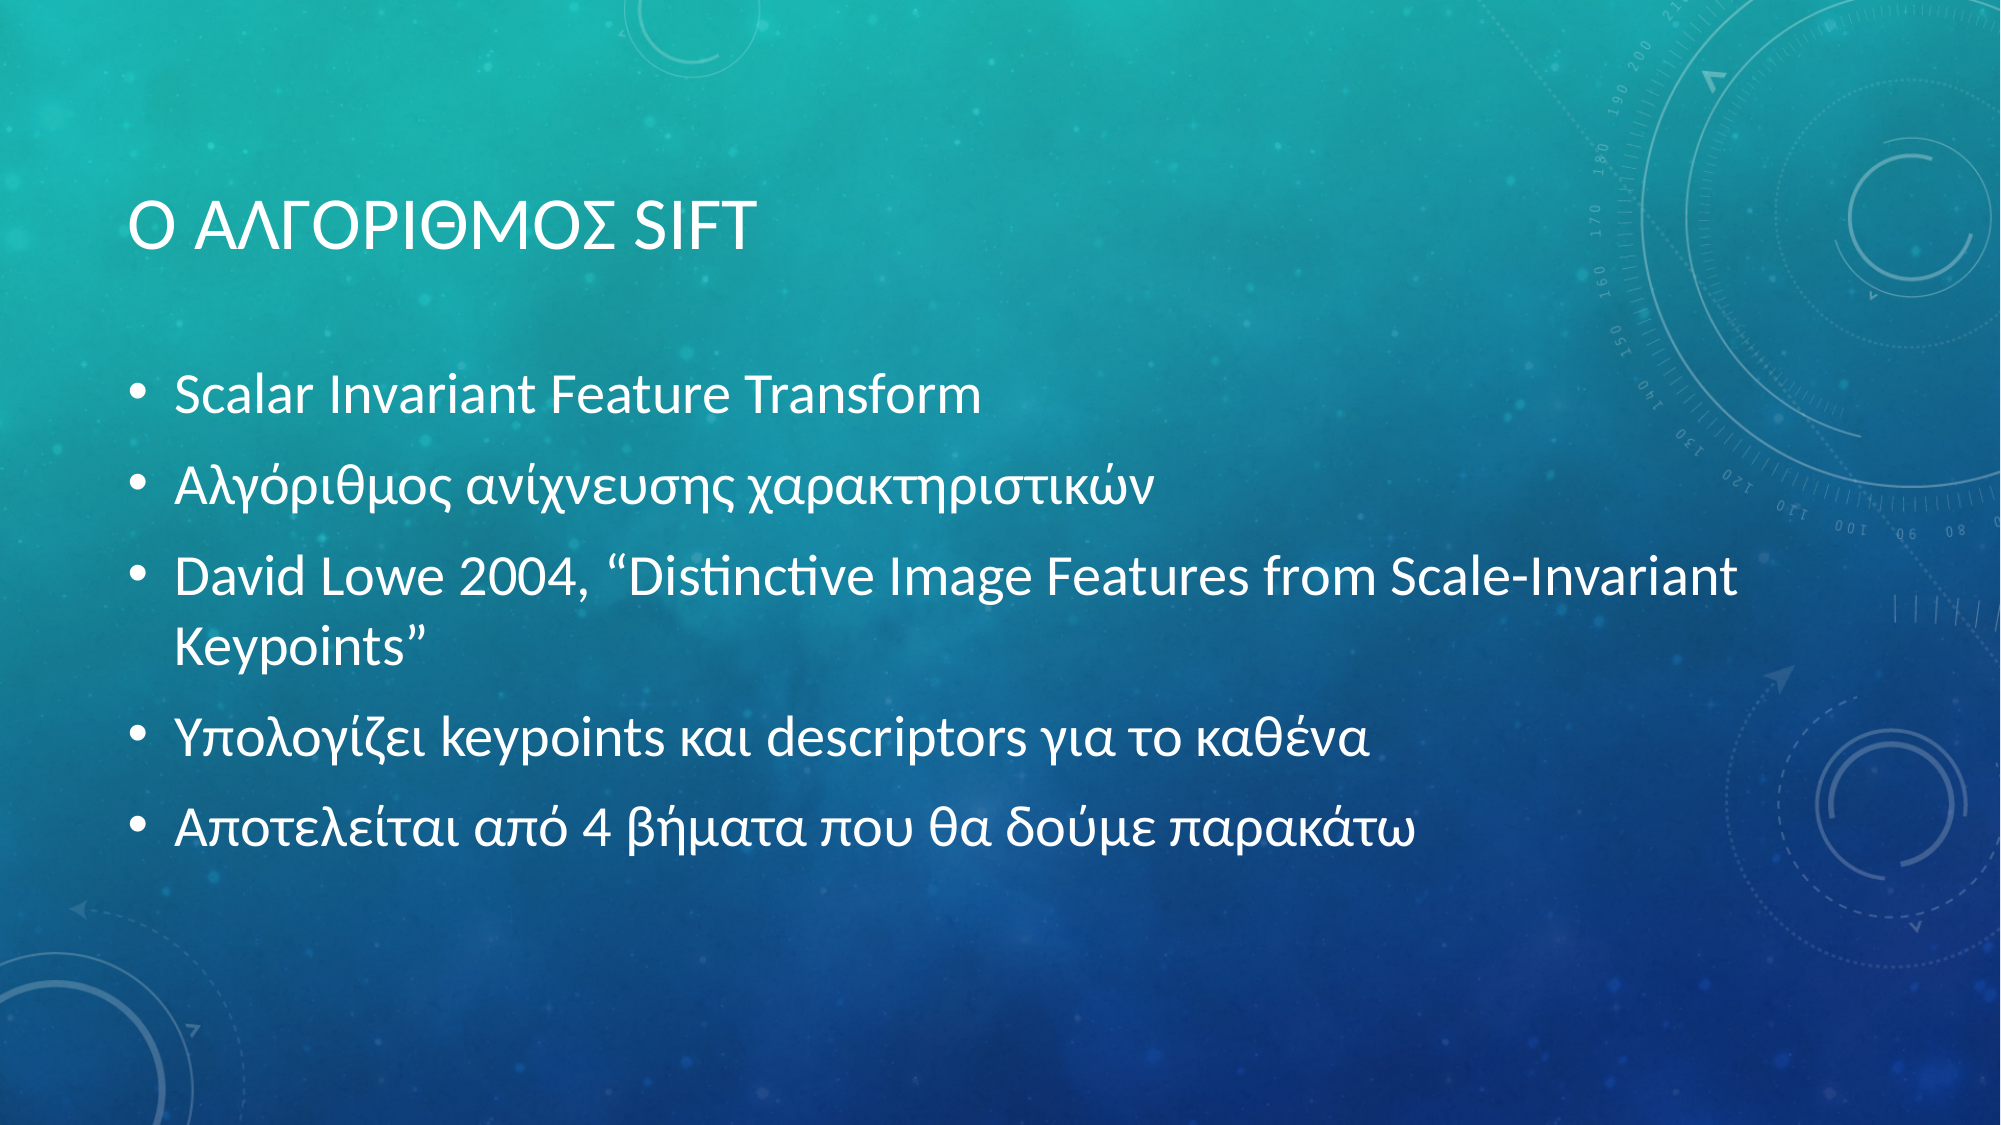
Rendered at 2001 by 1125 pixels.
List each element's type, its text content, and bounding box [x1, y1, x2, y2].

list Scalar Invariant Feature Transform Αλγόριθμος ανίχνευσης χαρακτηριστικών David Lowe 2004, “Distinctive Image Features from Scale-Invariant Keypoints” Υπολογίζει keypoints και descriptors για το καθένα Αποτελείται από 4 βήματα που θα δούμε παρακάτω [112, 307, 1775, 907]
picture [0, 0, 2001, 1125]
title Ο αλγοριθμοσ sift [112, 99, 1775, 307]
